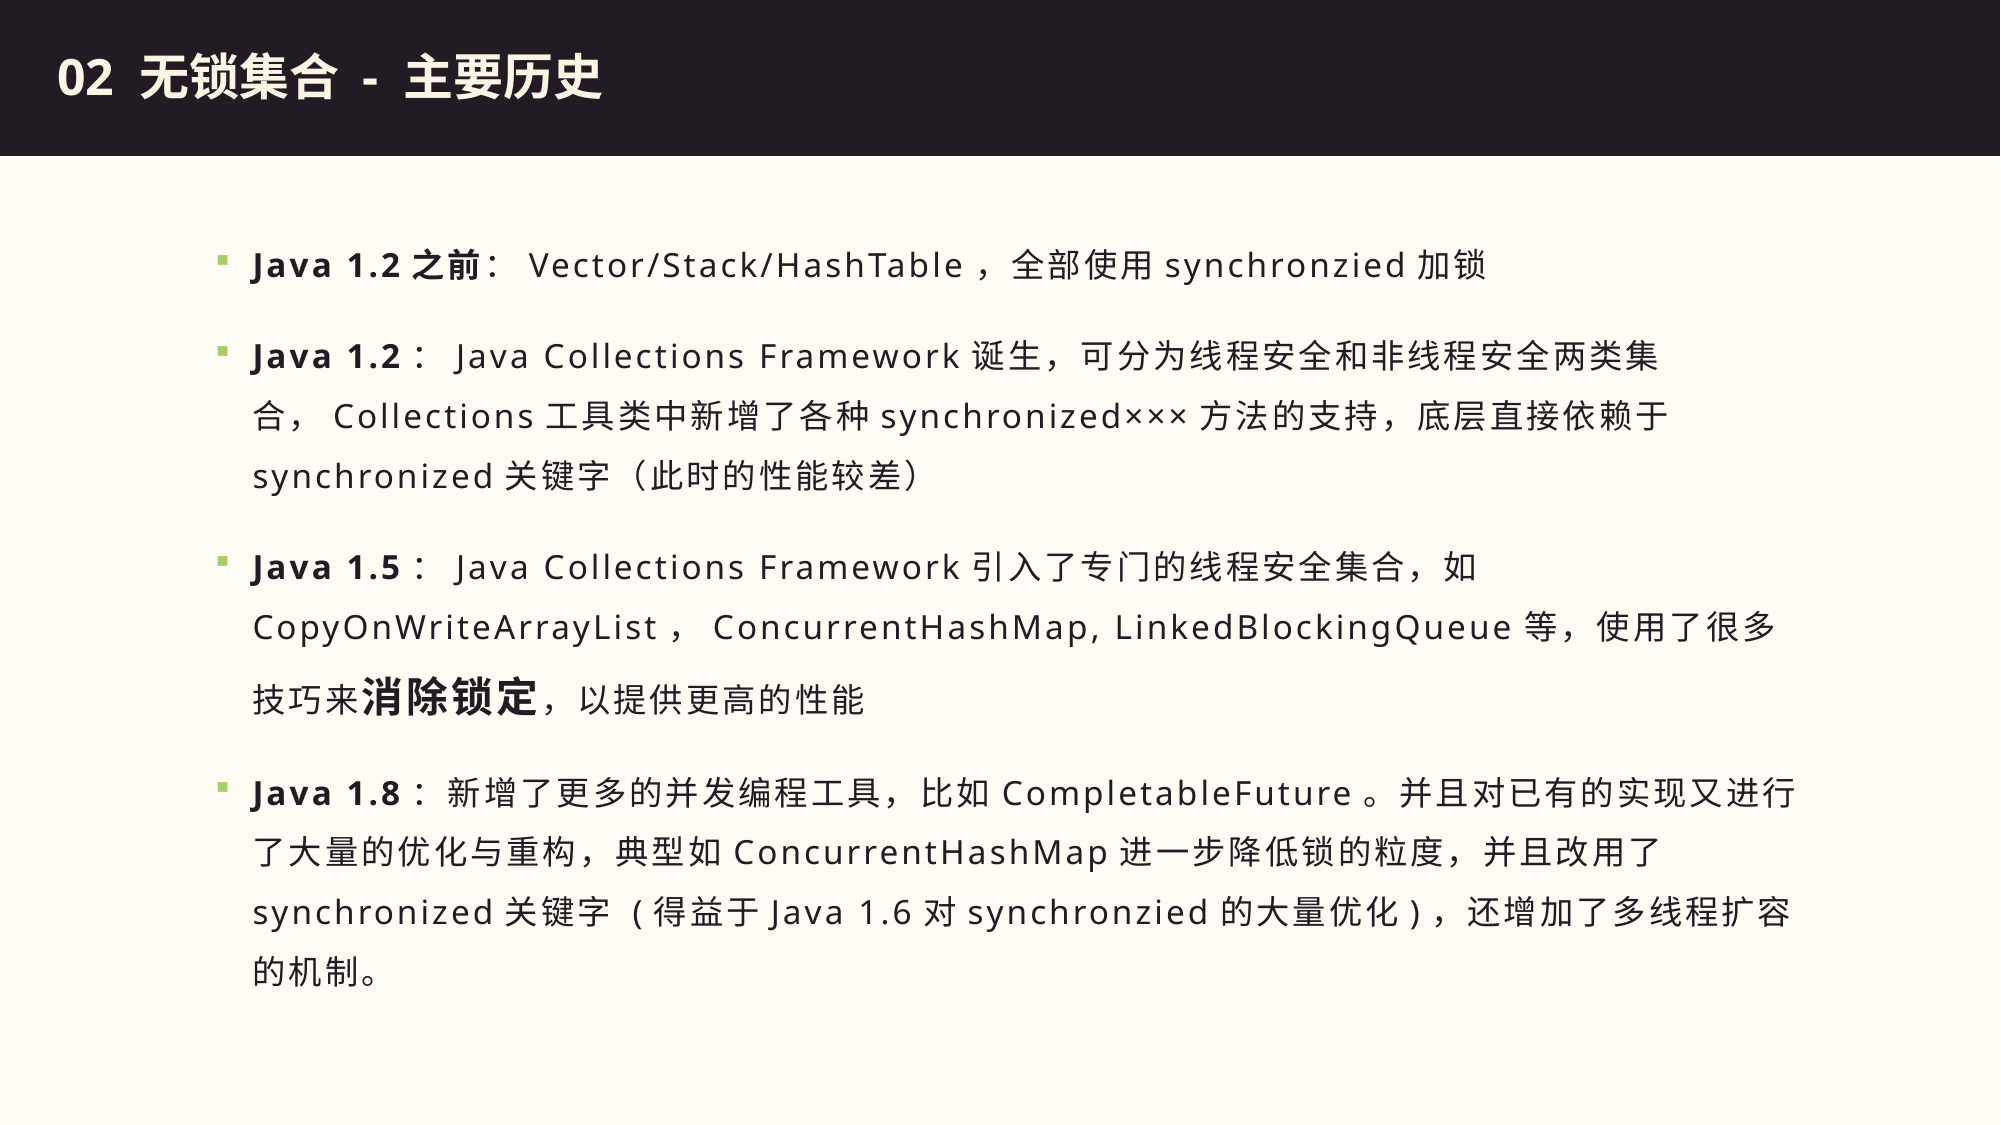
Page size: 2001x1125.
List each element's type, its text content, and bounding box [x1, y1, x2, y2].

text_box [0, 0, 2000, 156]
text_box 02 无锁集合 - 主要历史 [42, 30, 1535, 121]
text_box Java 1.2之前：Vector/Stack/HashTable，全部使用synchronzied加锁 Java 1.2：Java Collections Framework诞生，可分为线程安全和非线程安全两类集合，Collections工具类中新增了各种synchronized×××方法的支持，底层直接依赖于synchronized关键字（此时的性能较差） Java 1.5：Java Collections Framework引入了专门的线程安全集合，如CopyOnWriteArrayList，ConcurrentHashMap, LinkedBlockingQueue等，使用了很多技巧来消除锁定，以提供更高的性能 Java 1.8：新增了更多的并发编程工具，比如CompletableFuture。并且对已有的实现又进行了大量的优化与重构，典型如ConcurrentHashMap进一步降低锁的粒度，并且改用了synchronized关键字 (得益于Java 1.6对synchronzied的大量优化)，还增加了多线程扩容的机制。 [200, 217, 1822, 1022]
